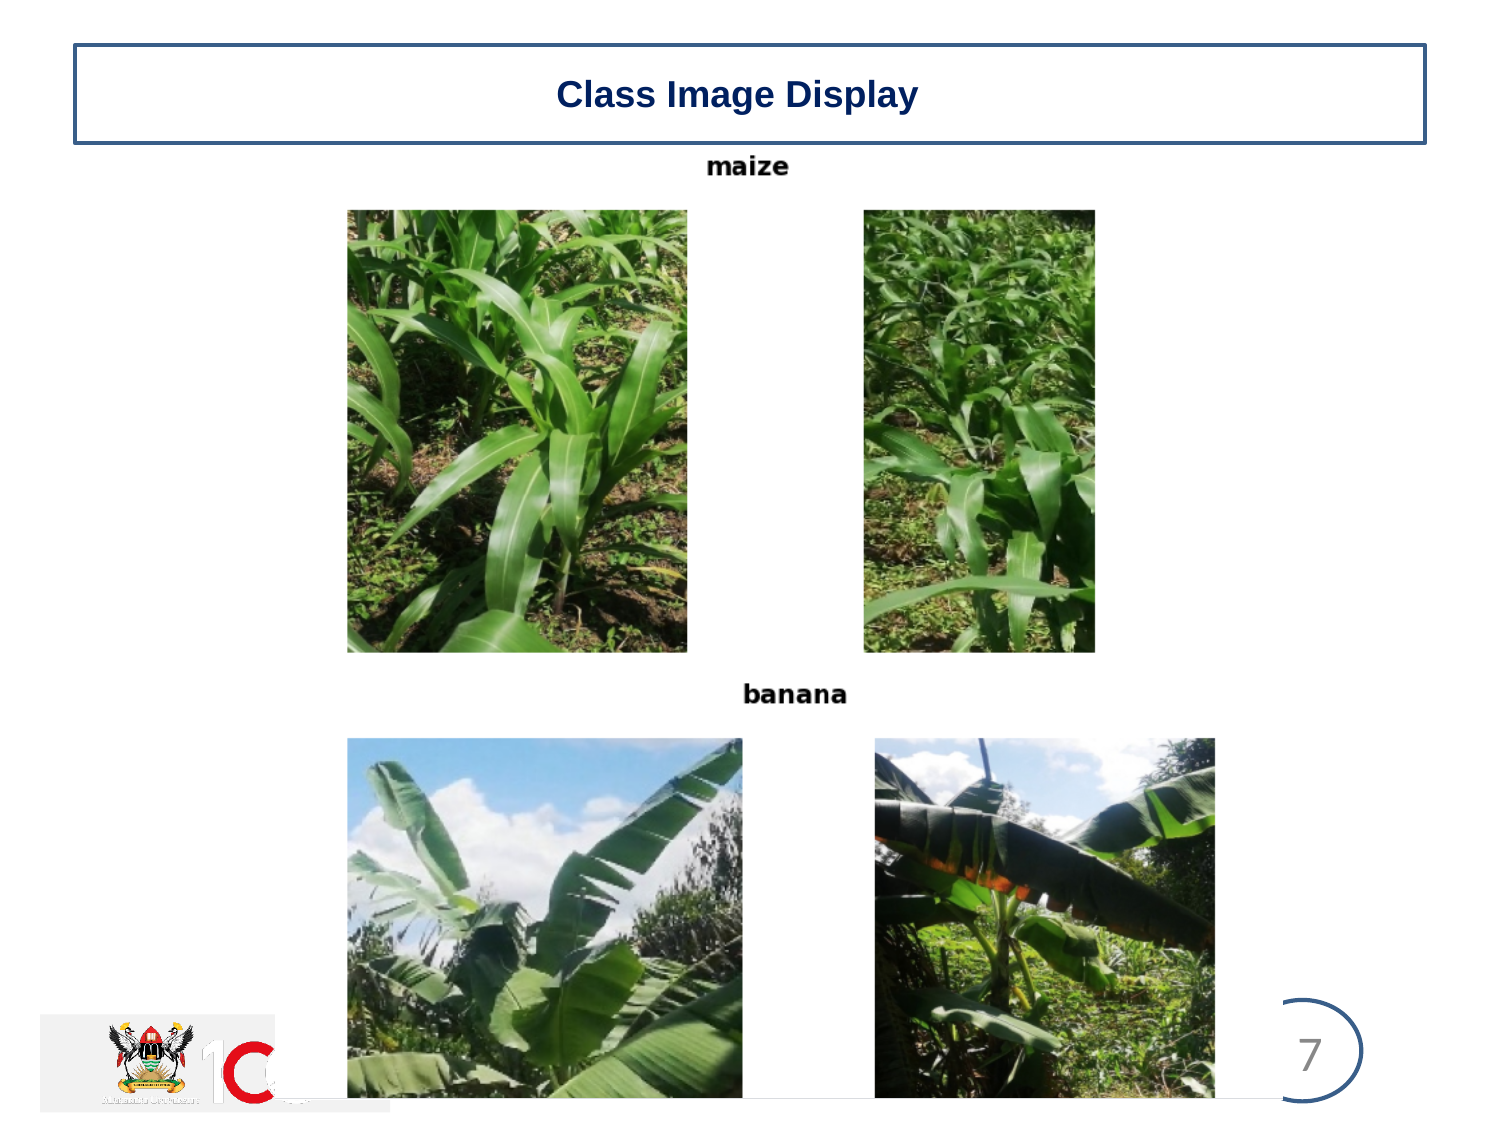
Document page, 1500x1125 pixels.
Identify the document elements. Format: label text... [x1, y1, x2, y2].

title Class Image Display [75, 62, 1400, 124]
picture [99, 147, 1283, 1108]
